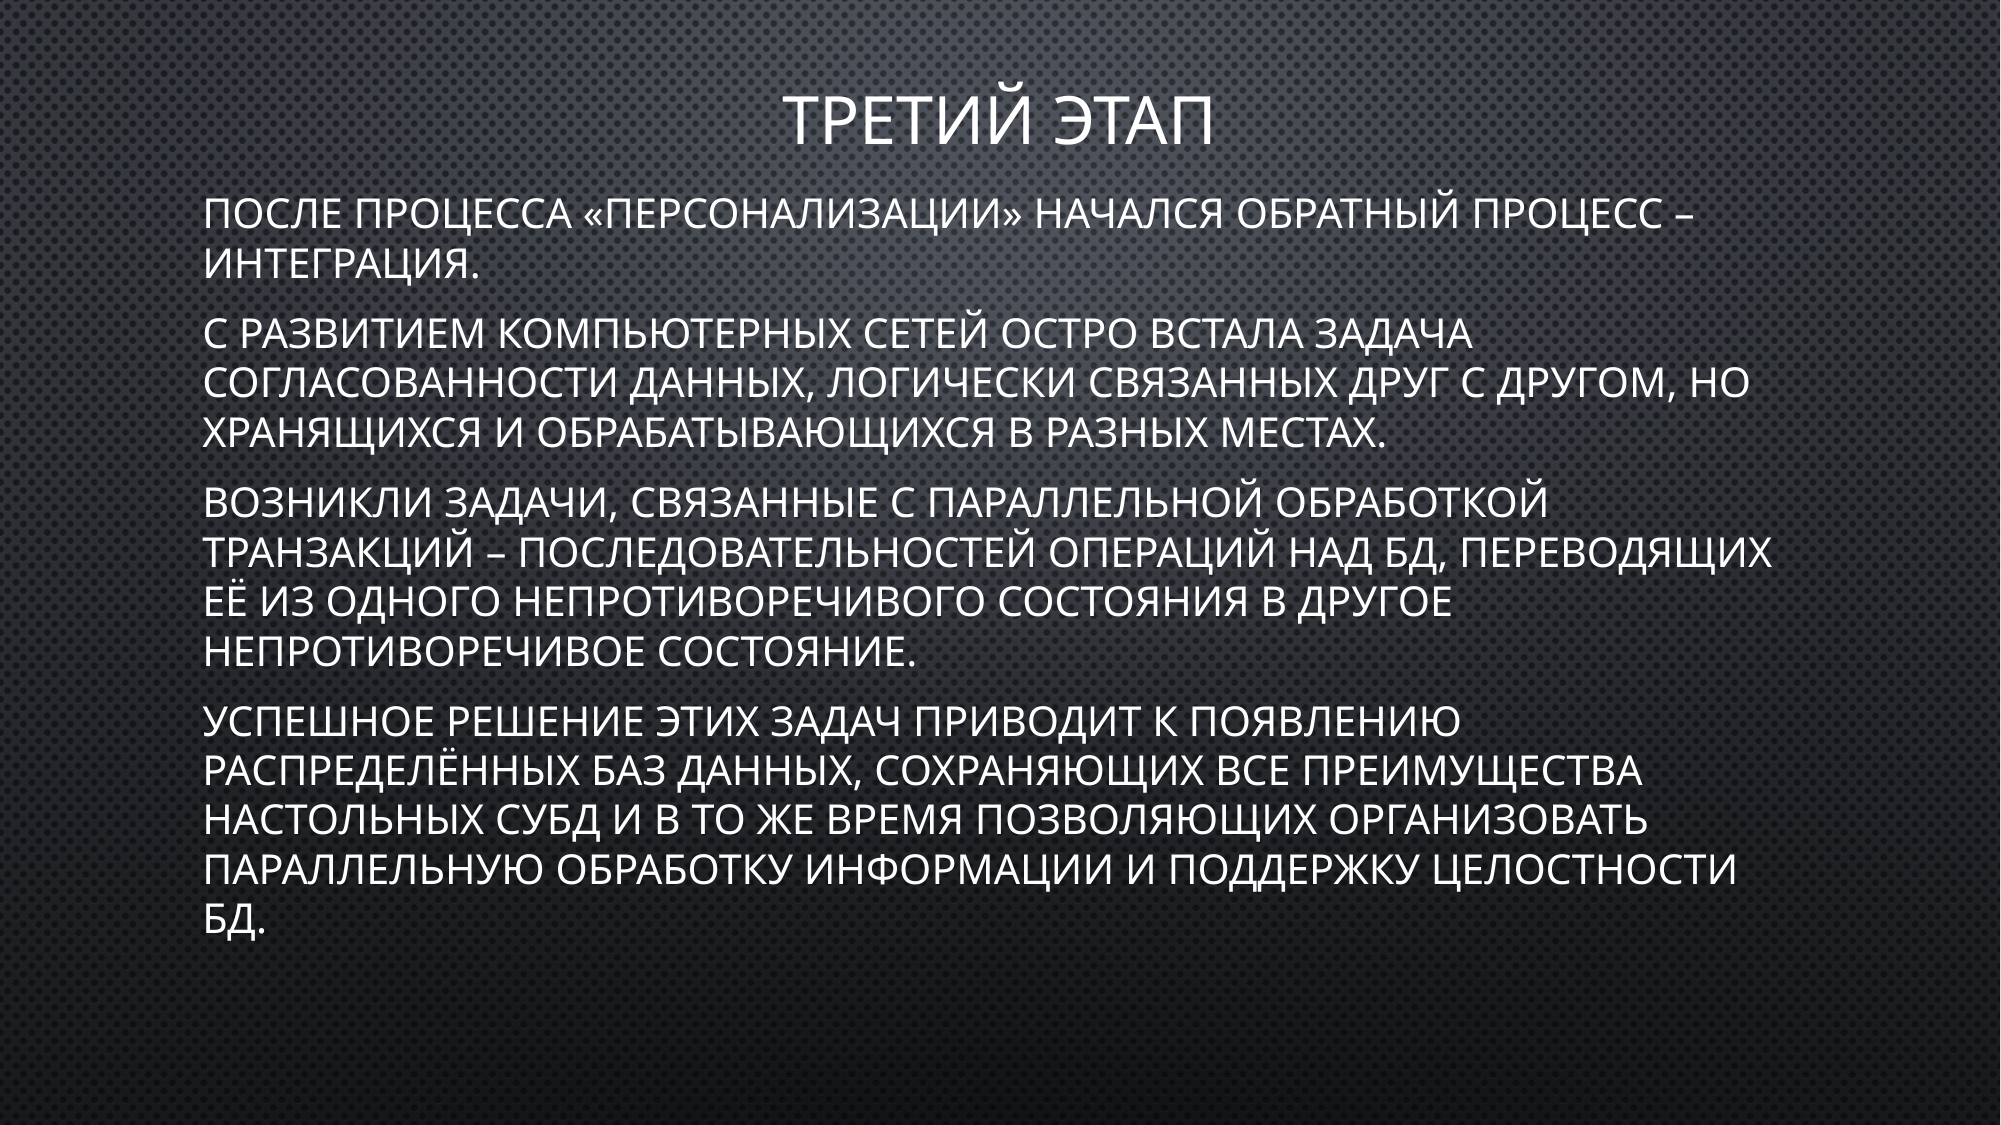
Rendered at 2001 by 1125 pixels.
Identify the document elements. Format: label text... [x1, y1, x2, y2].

title Третий этап [187, 56, 1813, 179]
list После процесса «персонализации» начался обратный процесс – интеграция. С развитием компьютерных сетей остро встала задача согласованности данных, логически связанных друг с другом, но хранящихся и обрабатывающихся в разных местах. Возникли задачи, связанные с параллельной обработкой транзакций – последовательностей операций над БД, переводящих её из одного непротиворечивого состояния в другое непротиворечивое состояние. Успешное решение этих задач приводит к появлению распределённых баз данных, сохраняющих все преимущества настольных СУБД и в то же время позволяющих организовать параллельную обработку информации и поддержку целостности БД. [187, 179, 1813, 950]
